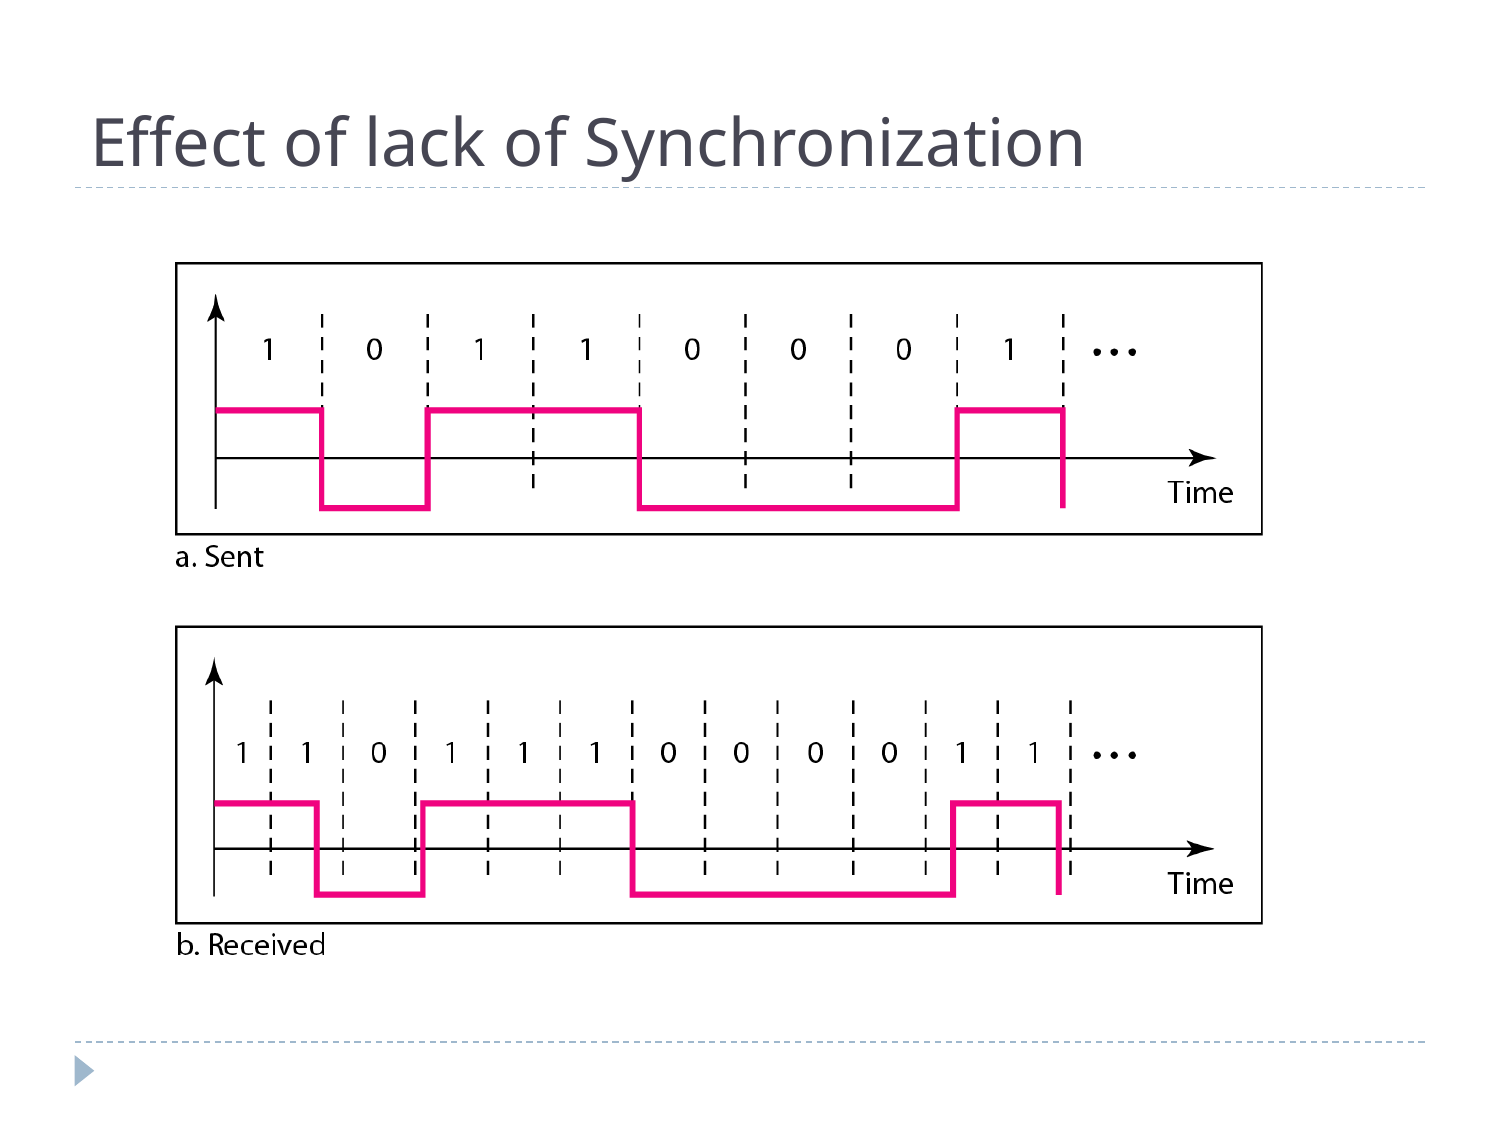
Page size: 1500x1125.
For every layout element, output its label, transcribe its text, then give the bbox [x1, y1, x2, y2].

picture [175, 262, 1263, 964]
title Effect of lack of Synchronization [75, 24, 1425, 188]
